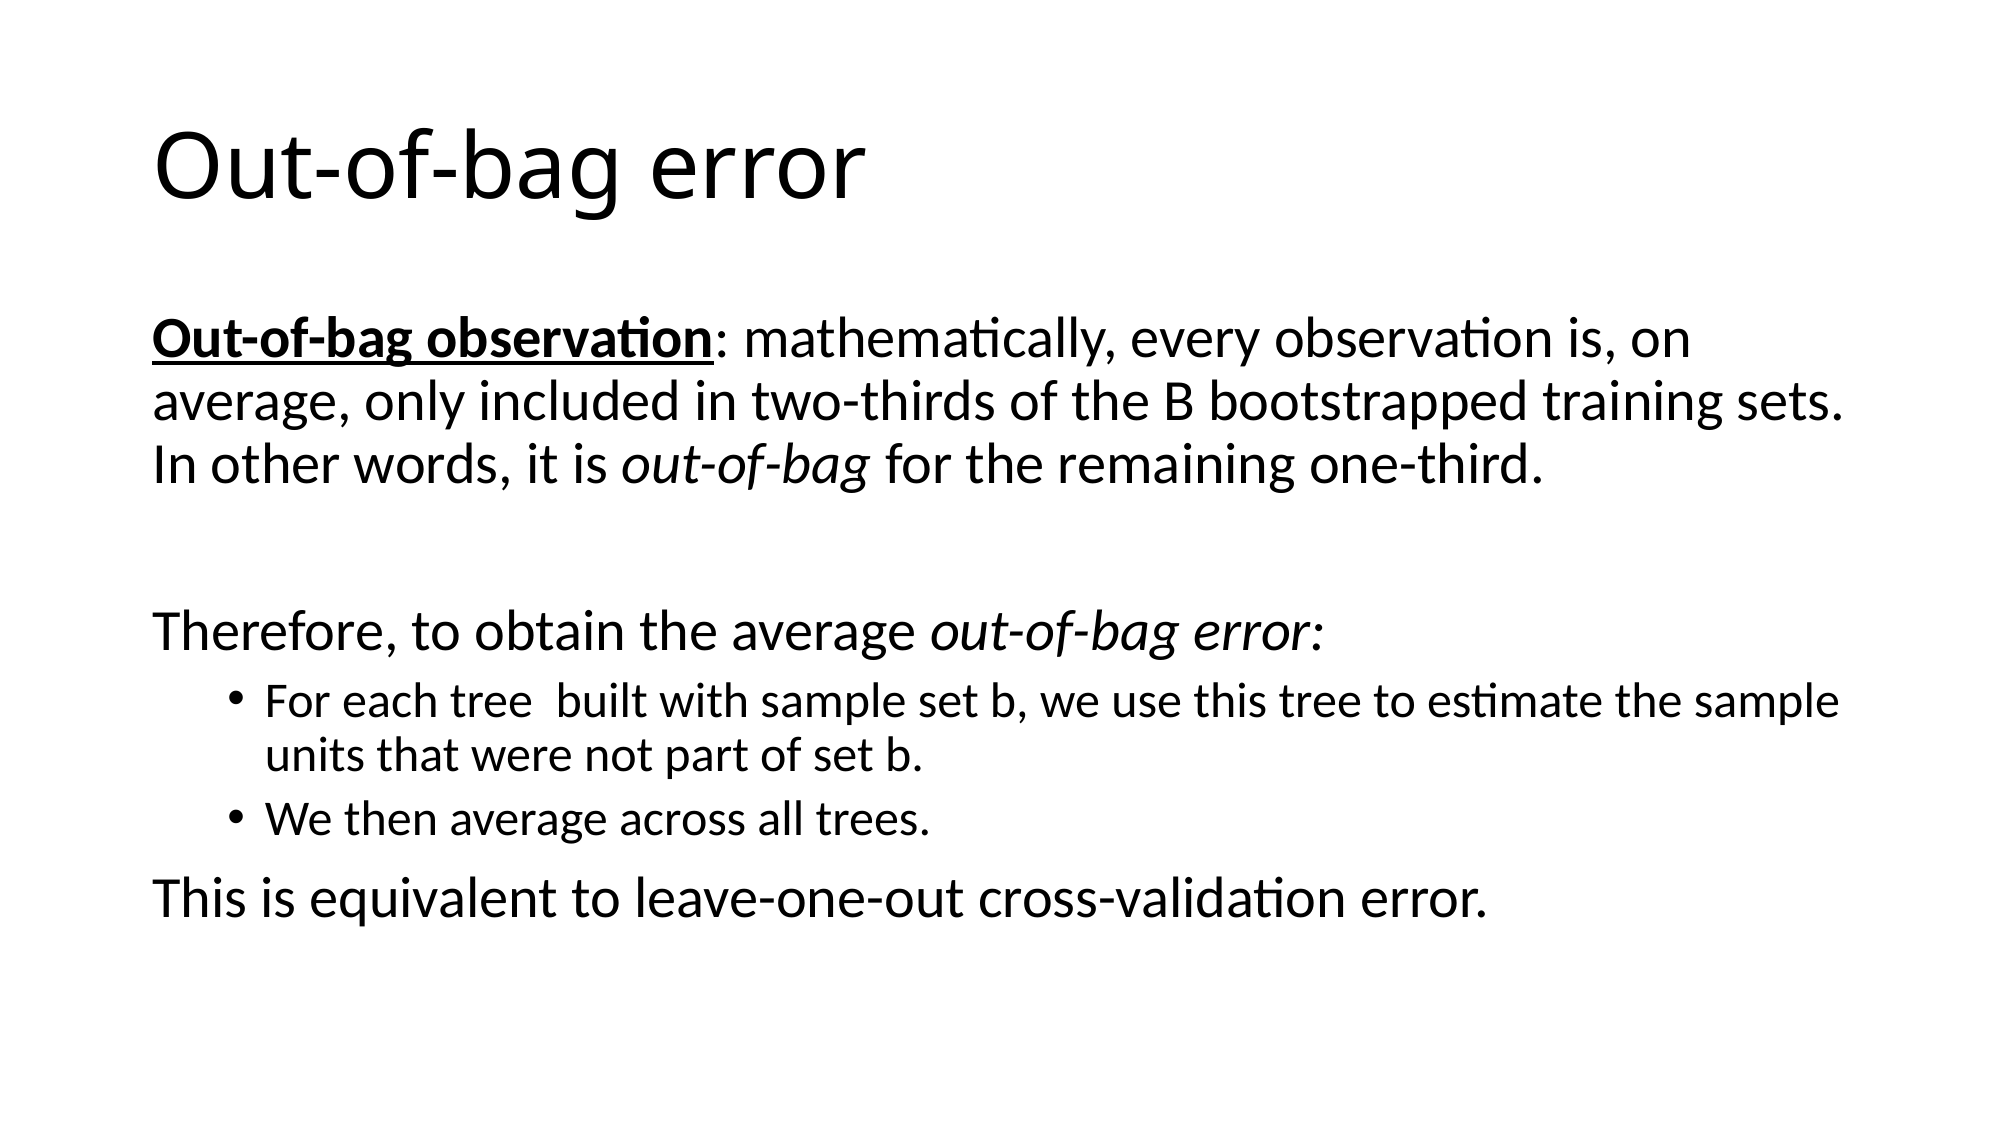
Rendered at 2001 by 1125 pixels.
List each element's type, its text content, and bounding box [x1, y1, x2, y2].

title Out-of-bag error [137, 59, 1863, 278]
